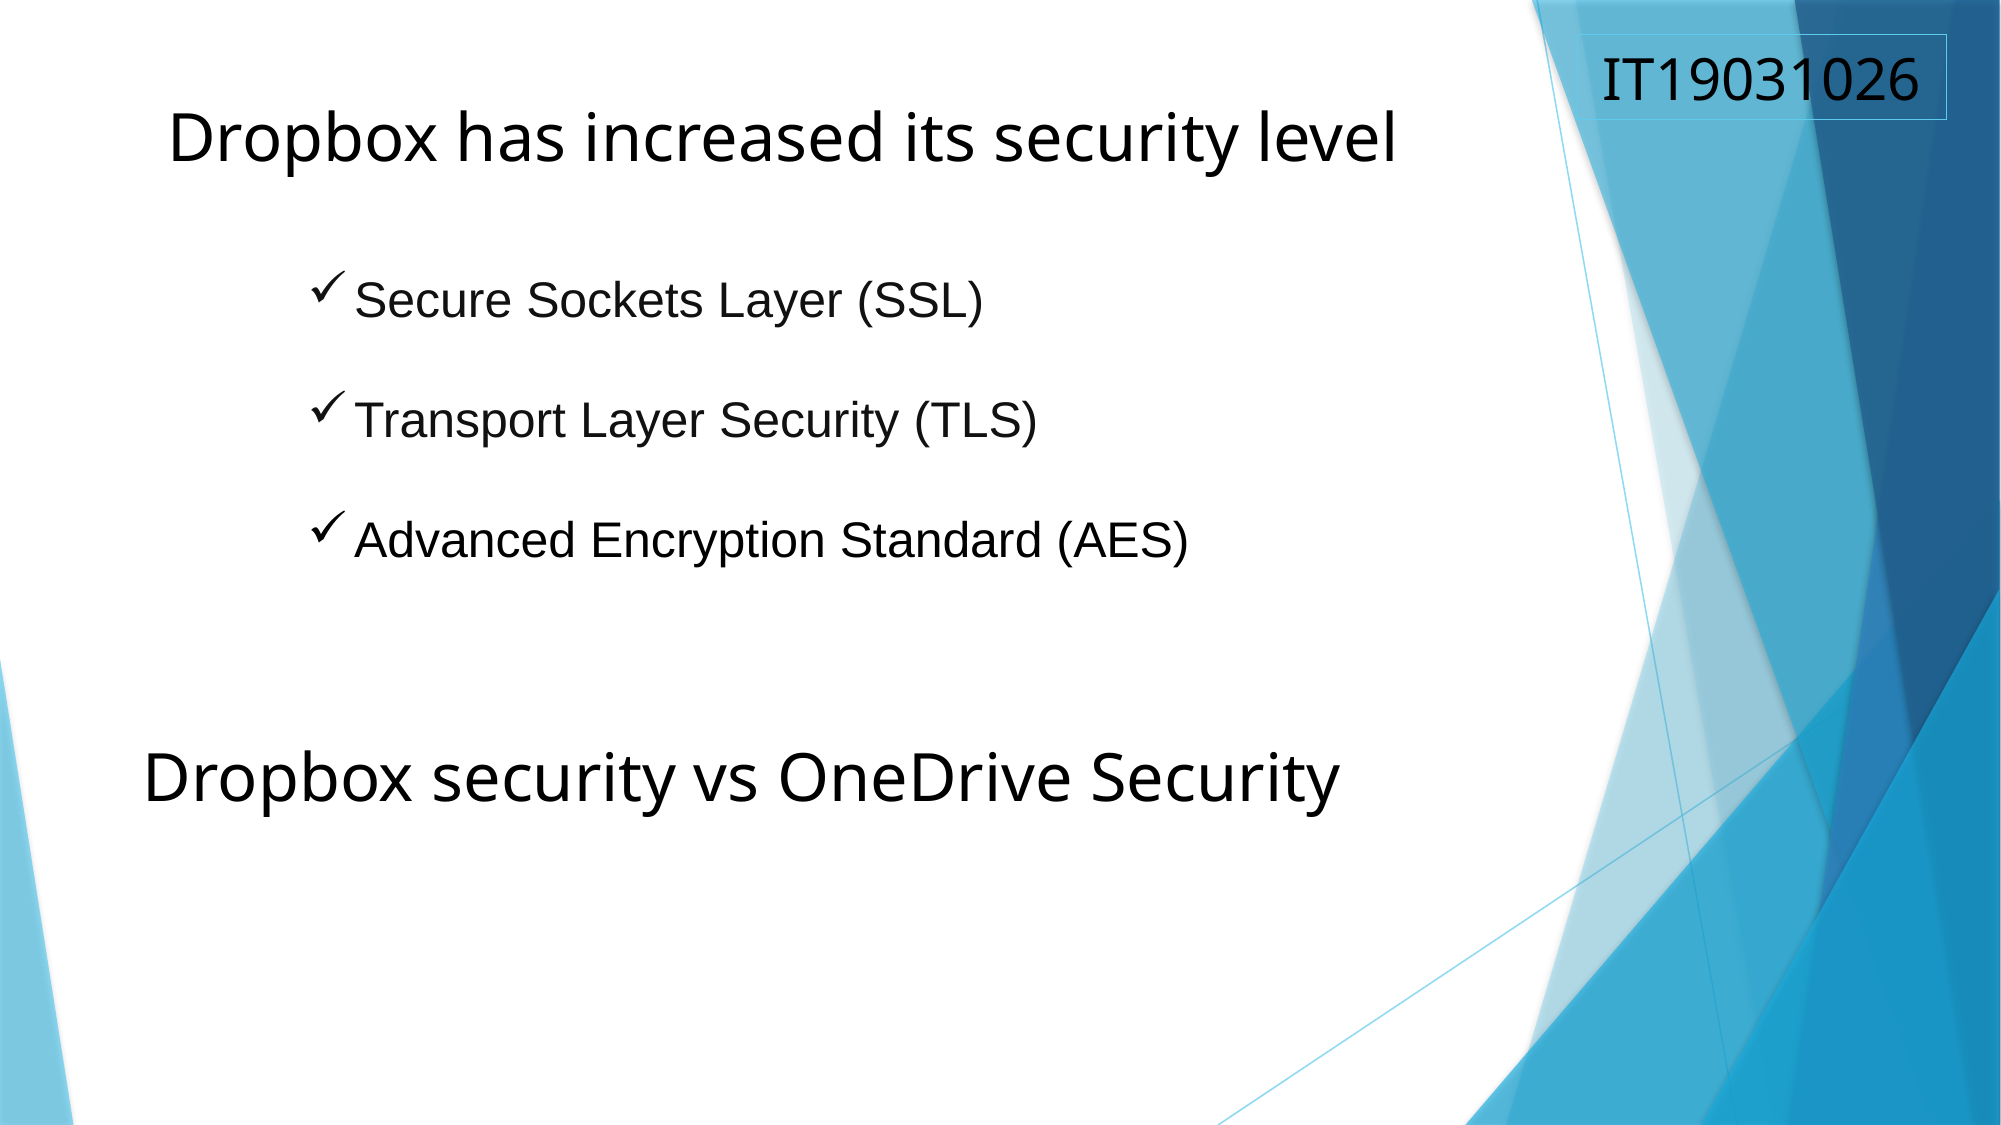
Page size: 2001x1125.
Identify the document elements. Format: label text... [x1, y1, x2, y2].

text_box IT19031026 [1577, 34, 1947, 120]
text_box Secure Sockets Layer (SSL) Transport Layer Security (TLS) Advanced Encryption Standard (AES) [292, 259, 1445, 575]
text_box Dropbox has increased its security level [152, 87, 1505, 182]
text_box Dropbox security vs OneDrive Security [128, 727, 1358, 823]
